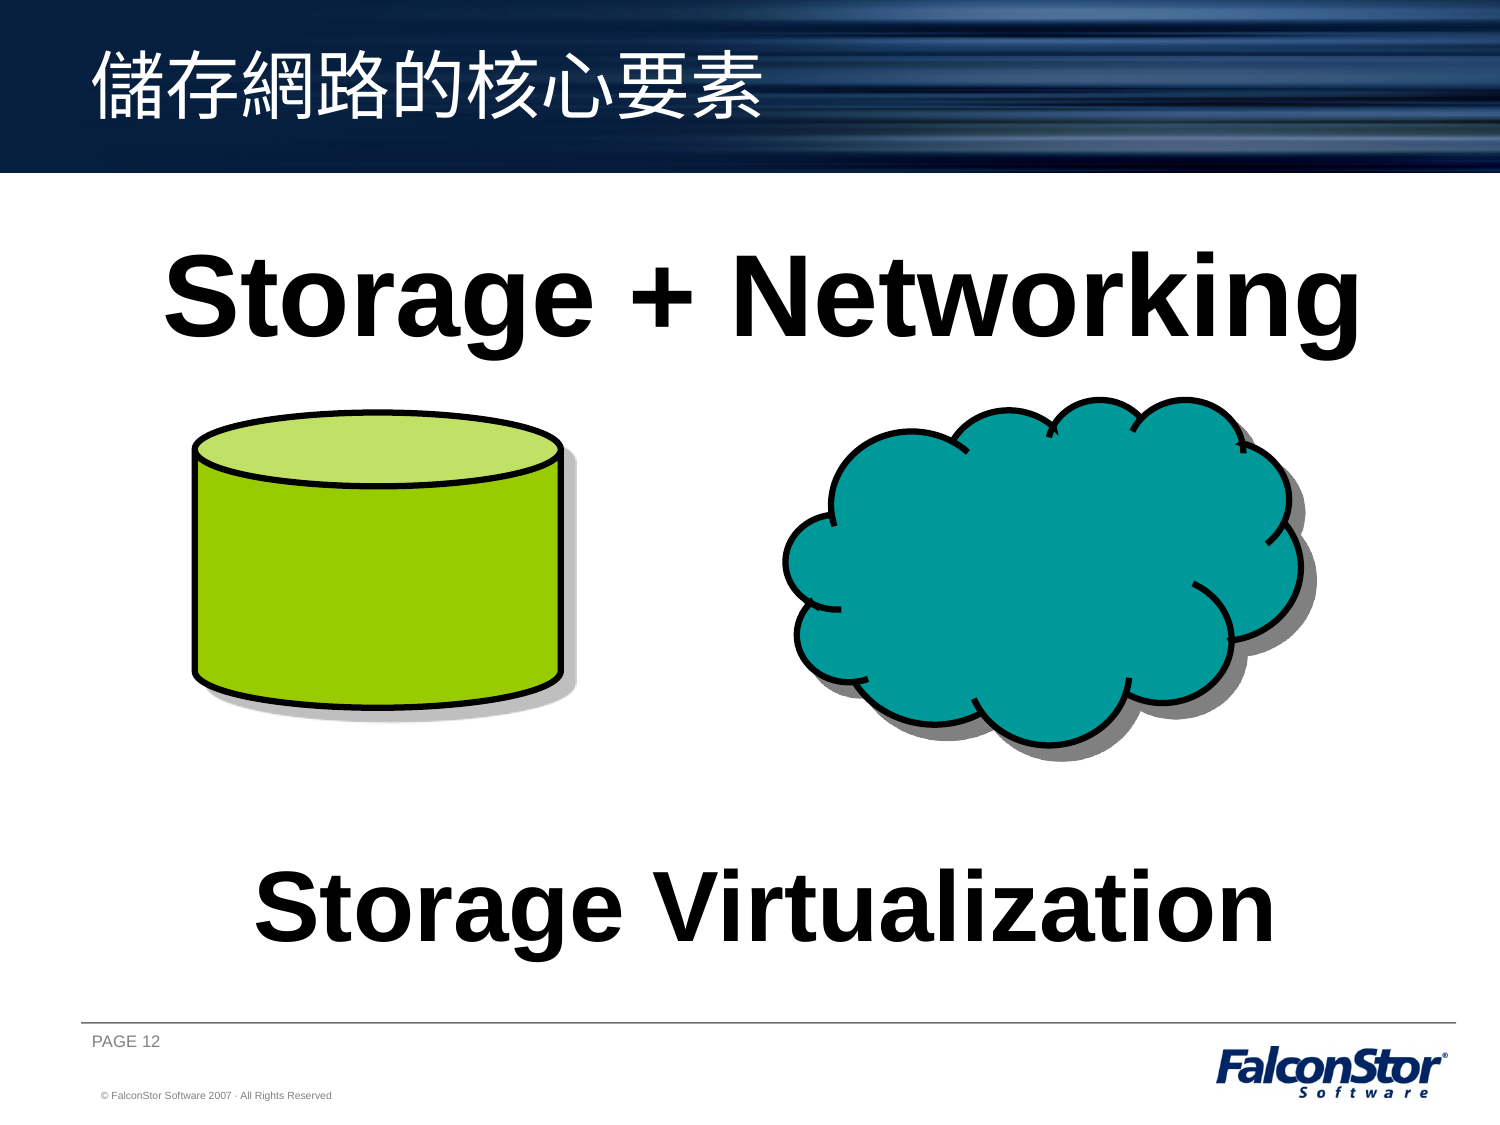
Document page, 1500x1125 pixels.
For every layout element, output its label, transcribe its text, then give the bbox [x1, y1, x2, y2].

title 儲存網路的核心要素 [75, 0, 1425, 168]
text_box Storage + Networking [147, 212, 1400, 368]
text_box [194, 412, 561, 708]
text_box Storage Virtualization [238, 833, 1294, 969]
text_box [785, 399, 1301, 746]
picture [0, 0, 1500, 173]
picture [1216, 1046, 1448, 1098]
